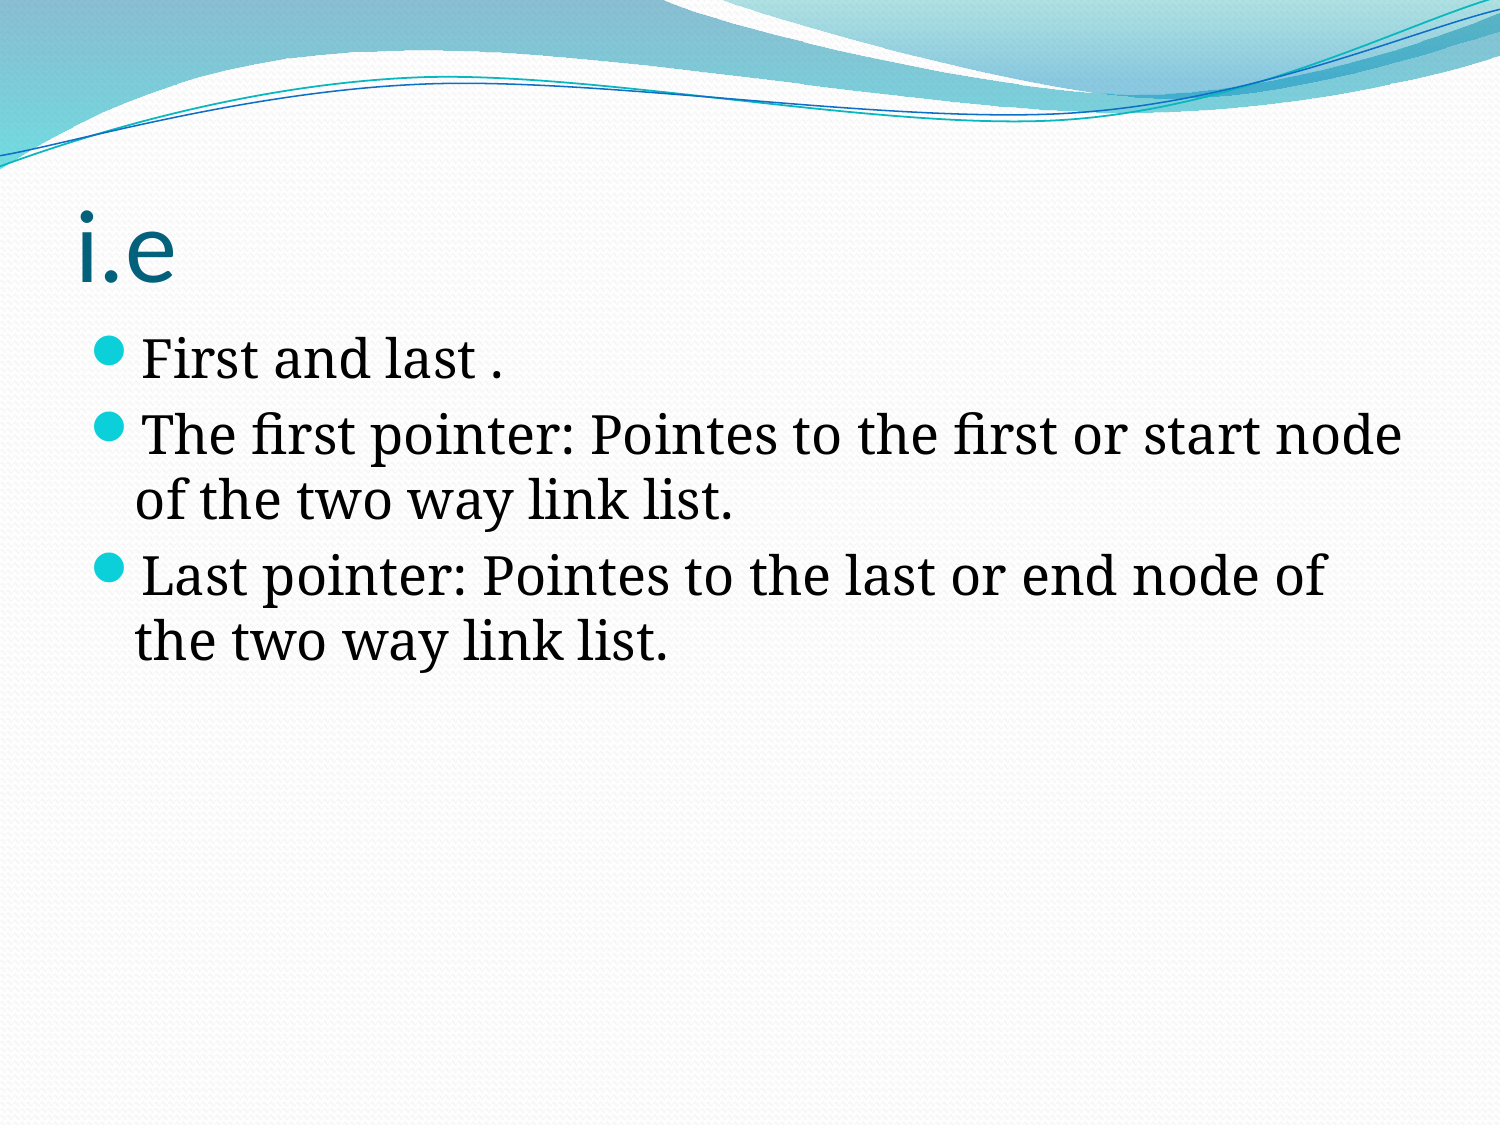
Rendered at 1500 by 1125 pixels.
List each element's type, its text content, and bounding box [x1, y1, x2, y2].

list First and last . The first pointer: Pointes to the first or start node of the two way link list. Last pointer: Pointes to the last or end node of the two way link list. [75, 317, 1425, 1038]
title i.e [75, 115, 1425, 303]
